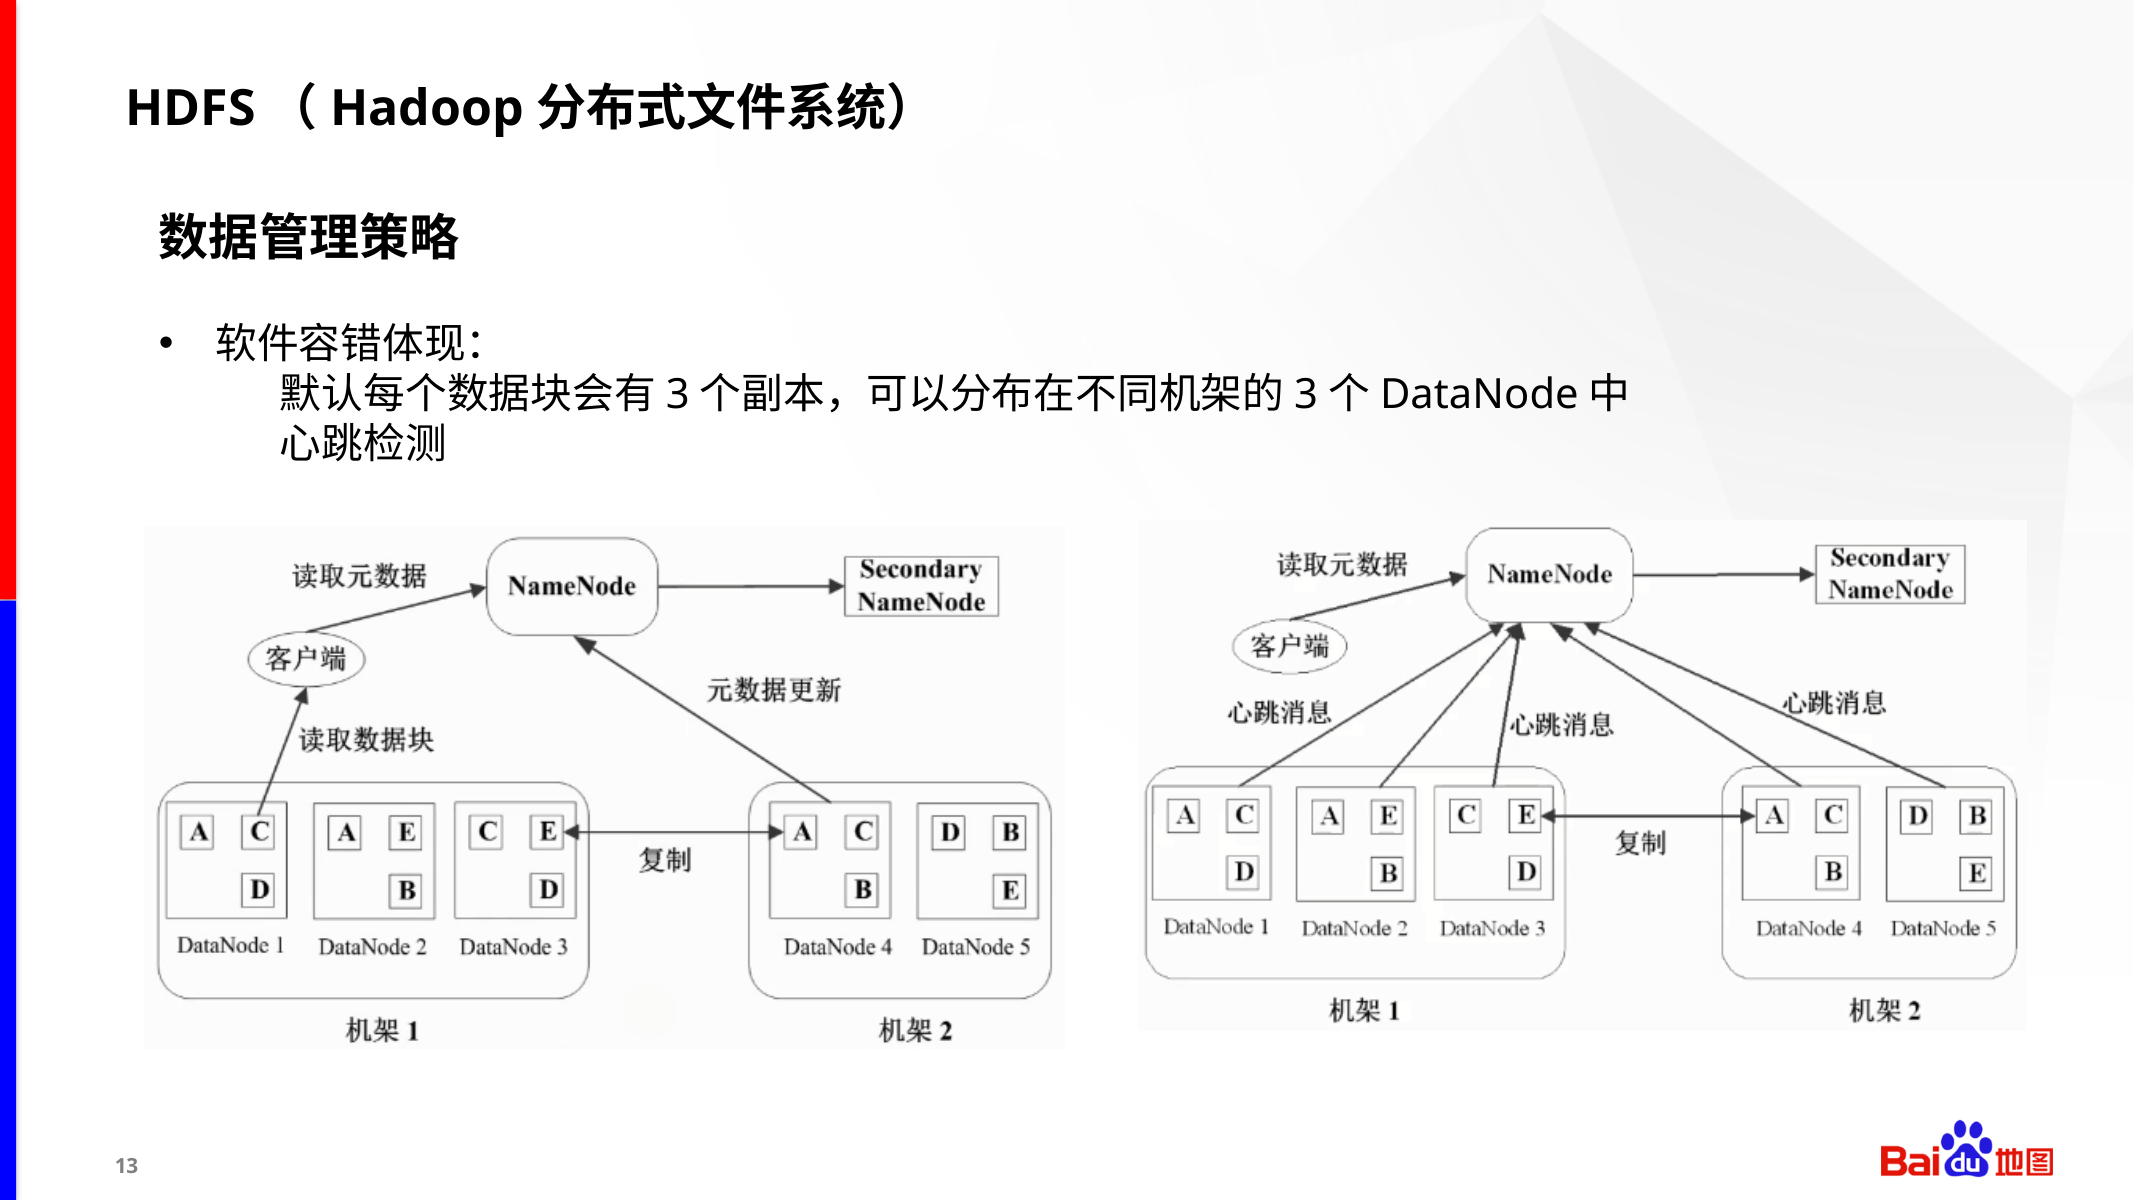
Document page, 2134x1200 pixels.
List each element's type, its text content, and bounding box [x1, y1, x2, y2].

text_box 软件容错体现： 默认每个数据块会有3个副本，可以分布在不同机架的3个DataNode中 心跳检测 [144, 309, 1887, 525]
picture [17, 0, 2134, 1200]
text_box 数据管理策略 [144, 198, 1887, 274]
title HDFS（Hadoop分布式文件系统） [106, 48, 2027, 163]
